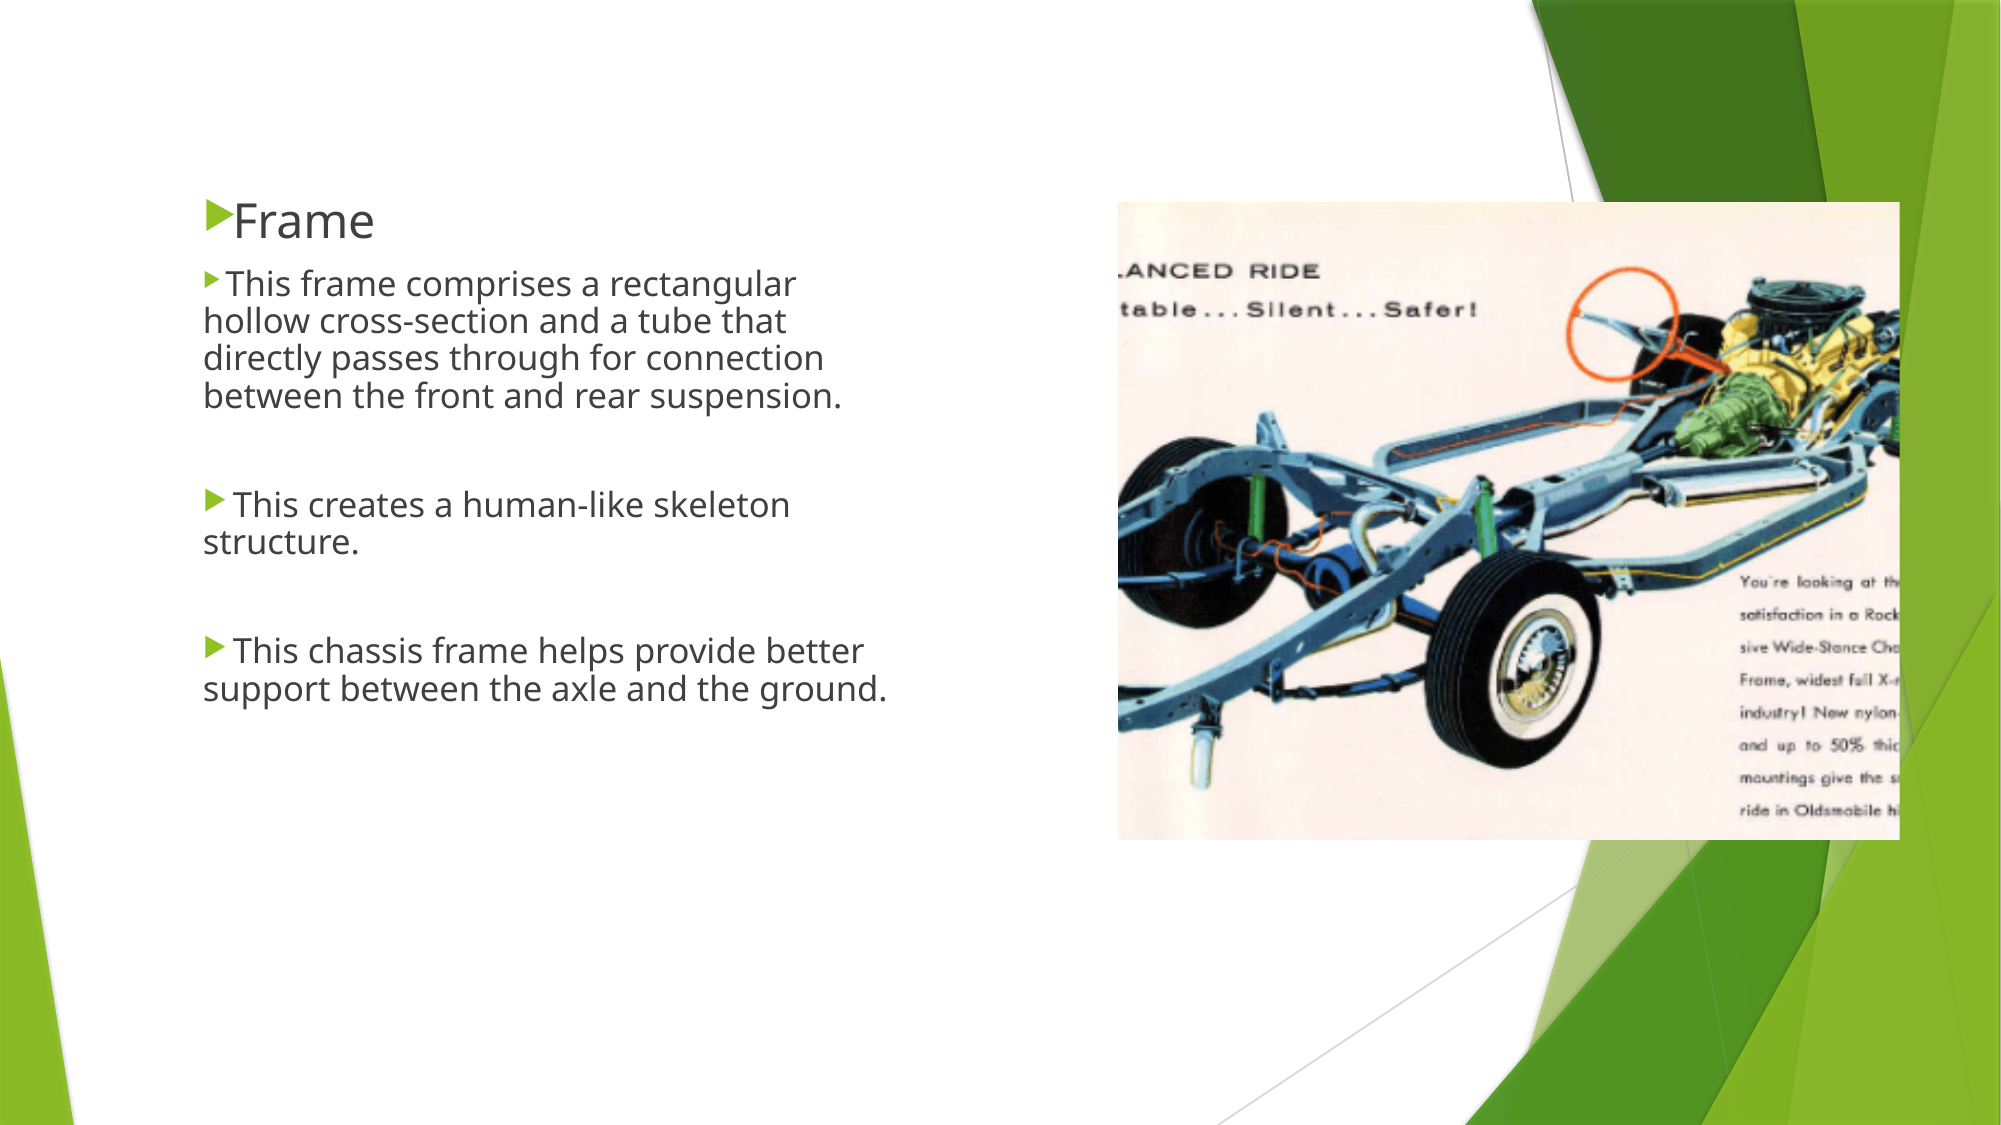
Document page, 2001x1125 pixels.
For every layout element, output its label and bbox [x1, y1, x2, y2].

text_box [0, 0, 2000, 1125]
picture [1117, 202, 1900, 840]
